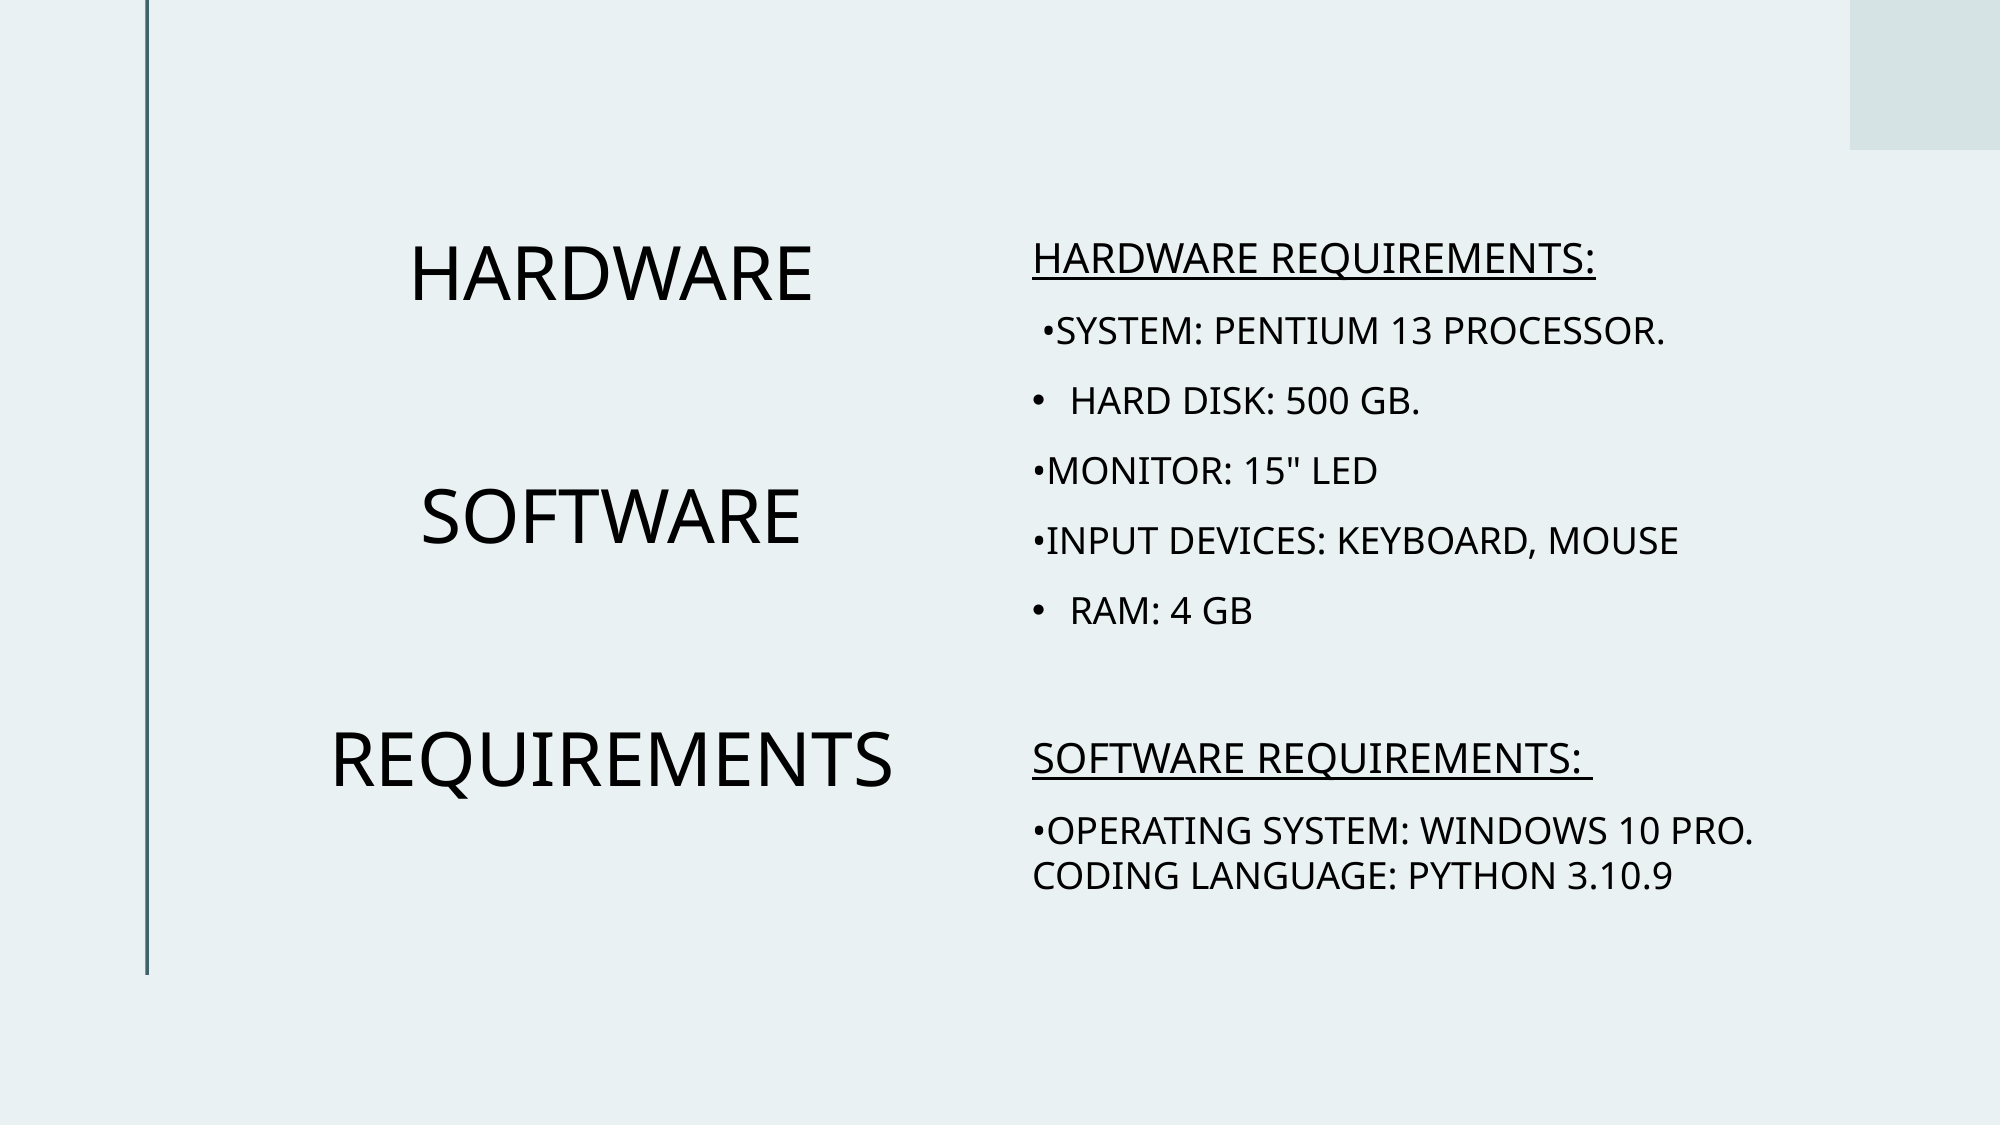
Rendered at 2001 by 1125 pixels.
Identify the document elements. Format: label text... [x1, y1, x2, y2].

list HARDWARE REQUIREMENTS: •SYSTEM: PENTIUM 13 PROCESSOR. HARD DISK: 500 GB. •MONITOR: 15" LED •INPUT DEVICES: KEYBOARD, MOUSE RAM: 4 GB SOFTWARE REQUIREMENTS: •OPERATING SYSTEM: WINDOWS 10 PRO. CODING LANGUAGE: PYTHON 3.10.9 [1032, 120, 1893, 1008]
title HARDWARE SOFTWARE REQUIREMENTS [238, 120, 1000, 1008]
